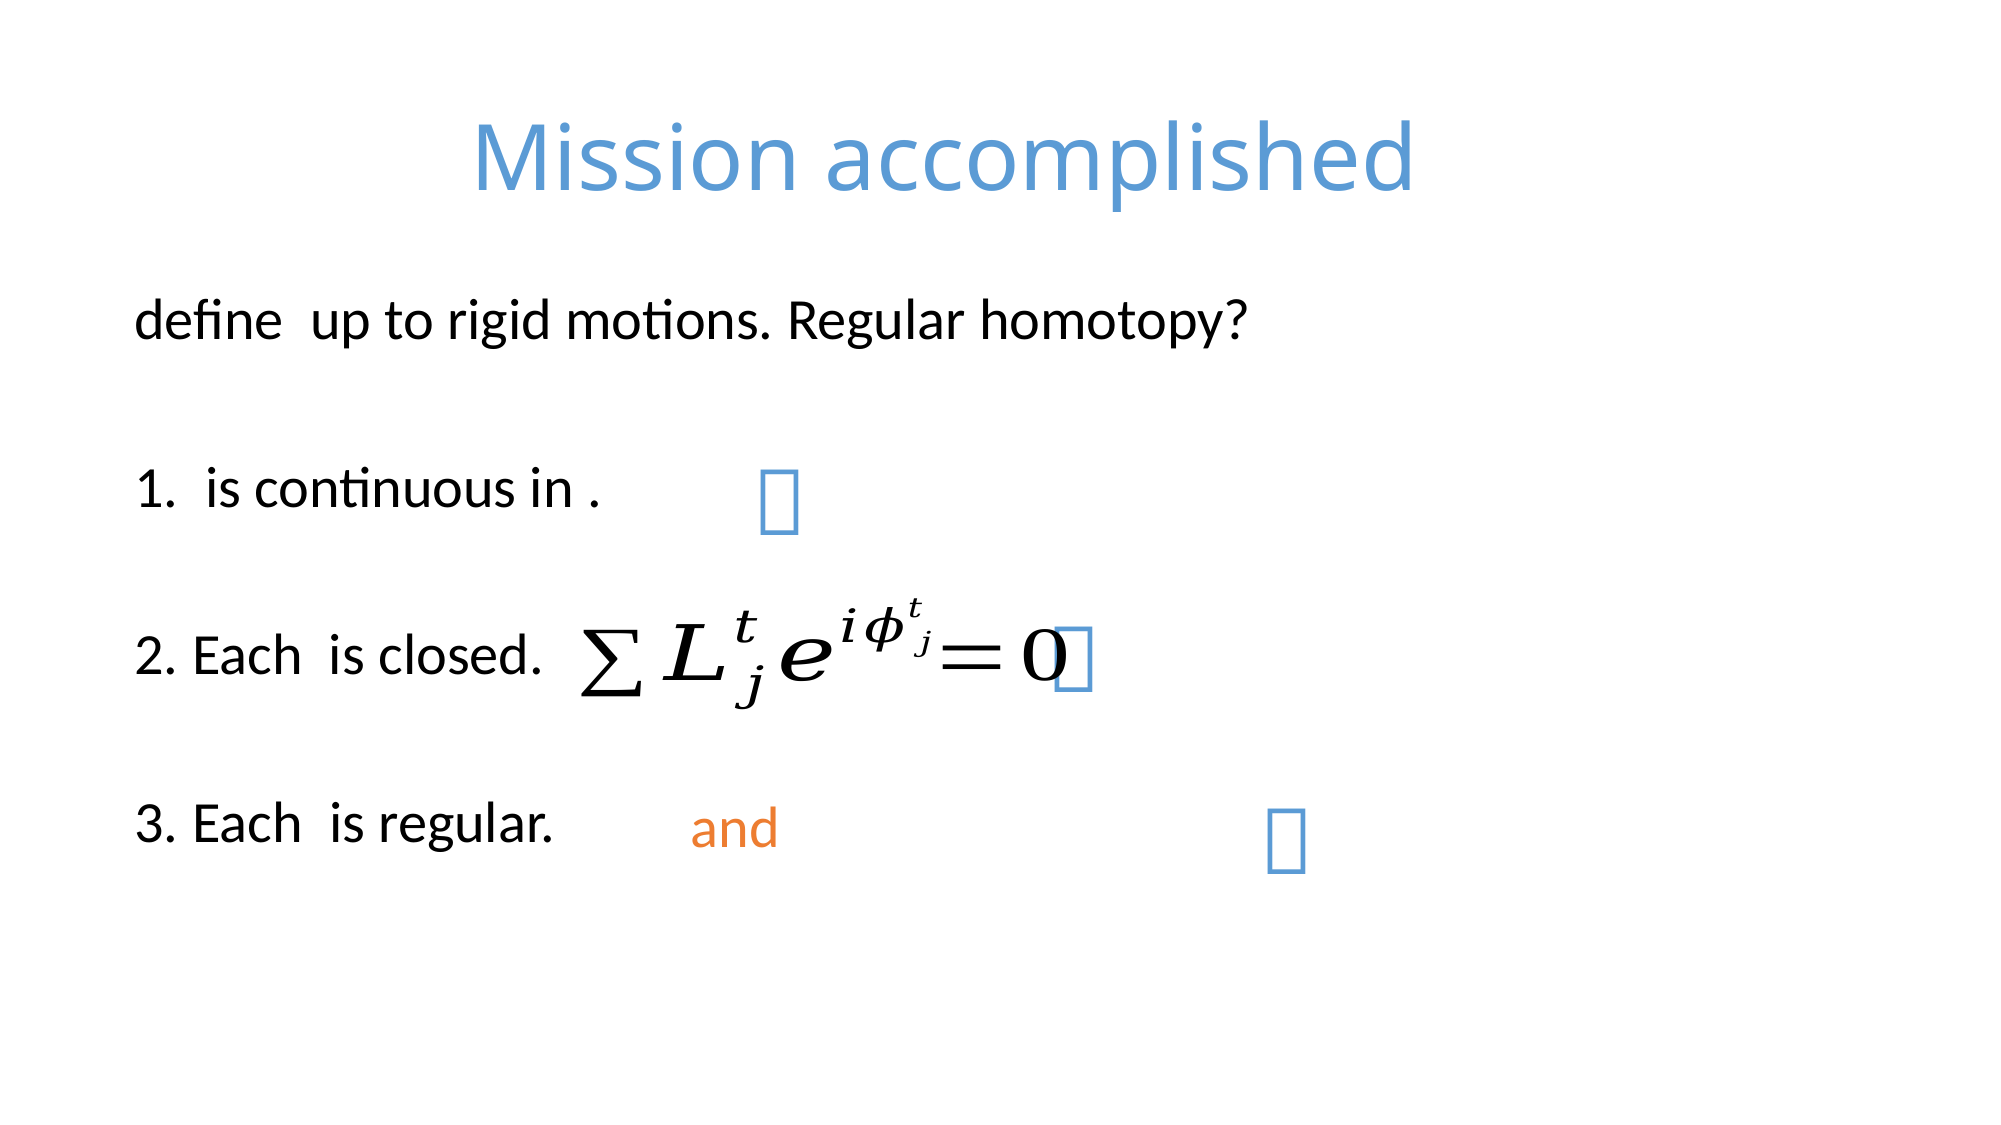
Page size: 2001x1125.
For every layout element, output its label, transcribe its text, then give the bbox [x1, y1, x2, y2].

text_box  [1245, 775, 1438, 900]
text_box Mission accomplished [119, 91, 1770, 216]
text_box  [1032, 593, 1204, 719]
text_box  [738, 436, 910, 562]
